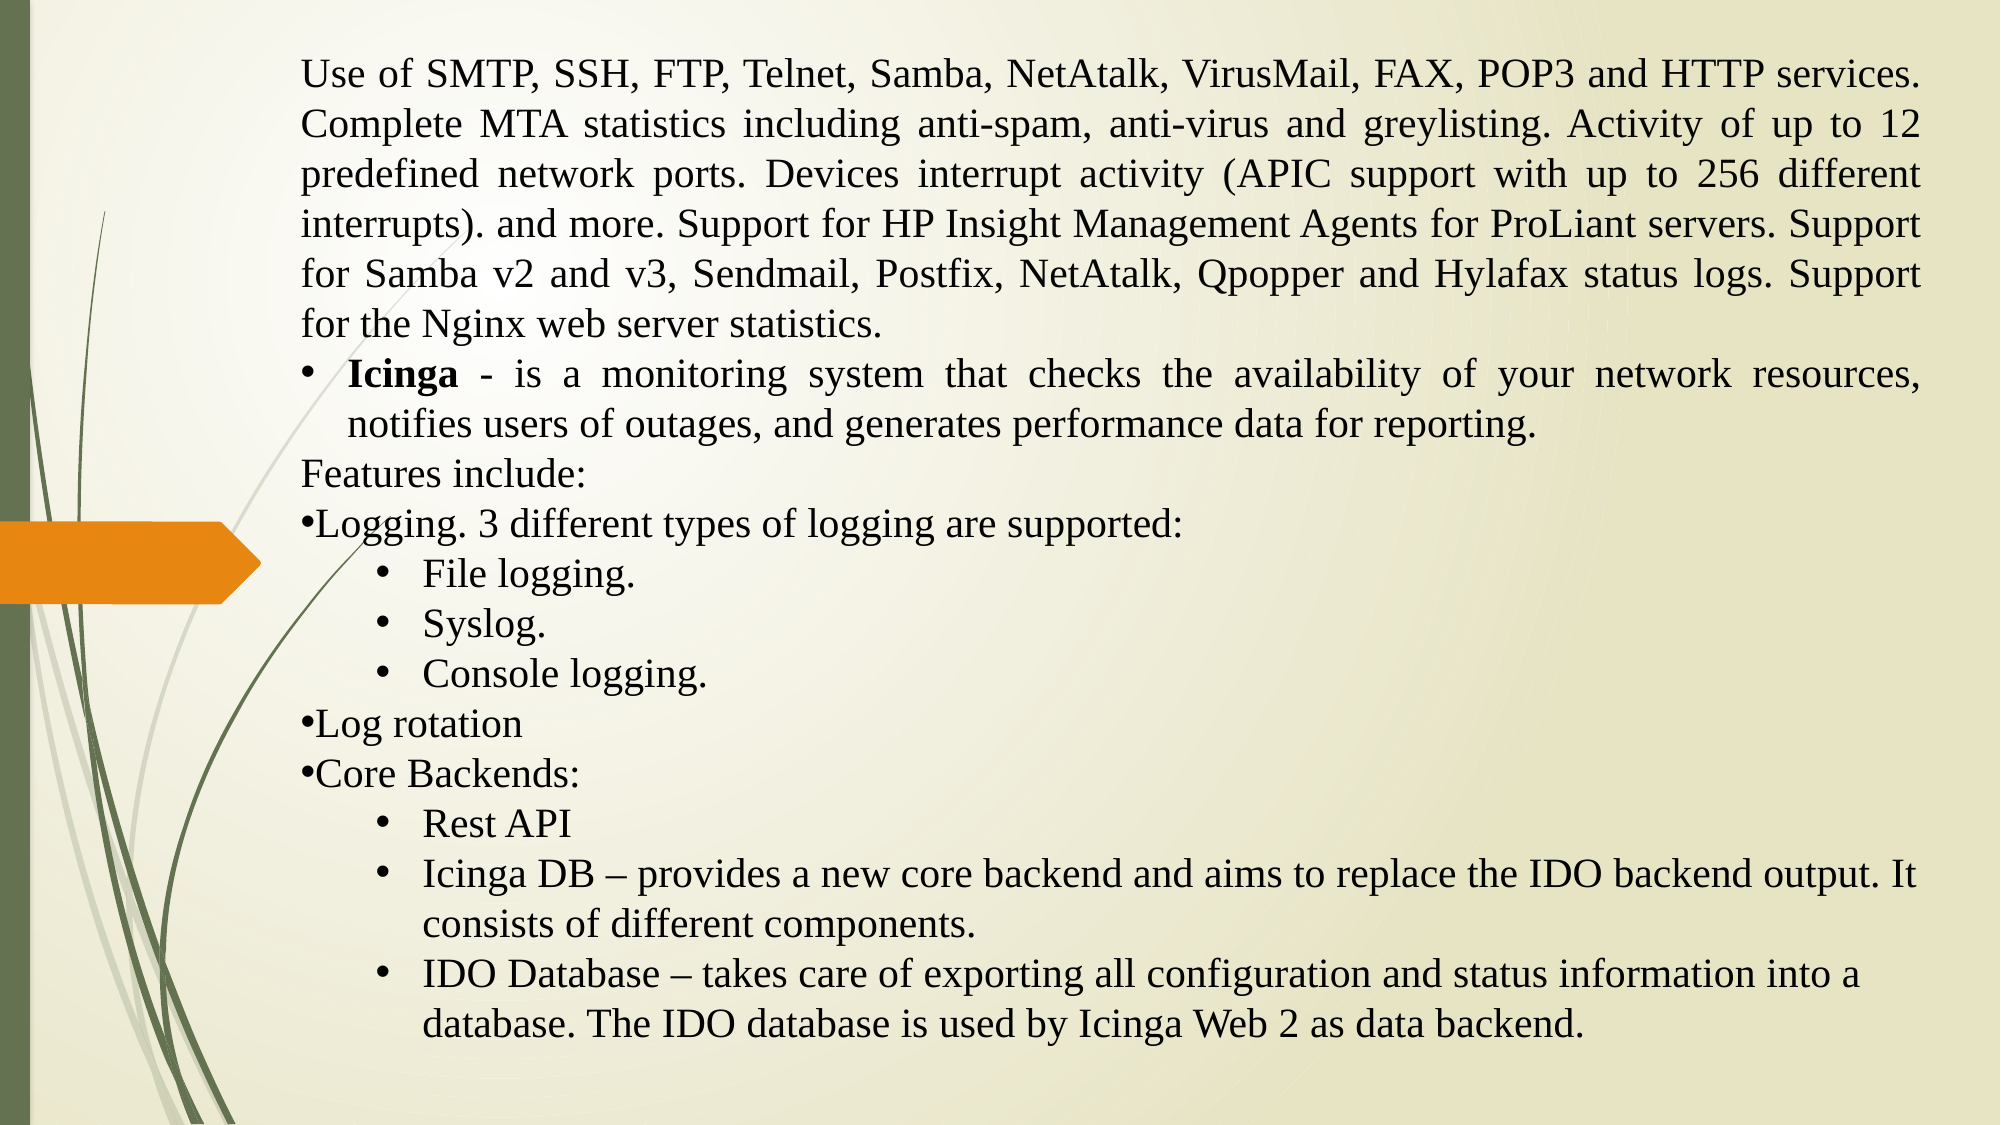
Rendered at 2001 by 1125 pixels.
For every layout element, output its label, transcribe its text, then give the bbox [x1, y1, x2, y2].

text_box Use of SMTP, SSH, FTP, Telnet, Samba, NetAtalk, VirusMail, FAX, POP3 and HTTP services. Complete MTA statistics including anti-spam, anti-virus and greylisting. Activity of up to 12 predefined network ports. Devices interrupt activity (APIC support with up to 256 different interrupts). and more. Support for HP Insight Management Agents for ProLiant servers. Support for Samba v2 and v3, Sendmail, Postfix, NetAtalk, Qpopper and Hylafax status logs. Support for the Nginx web server statistics. Icinga - is a monitoring system that checks the availability of your network resources, notifies users of outages, and generates performance data for reporting. Features include: Logging. 3 different types of logging are supported: File logging. Syslog. Console logging. Log rotation Core Backends: Rest API Icinga DB – provides a new core backend and aims to replace the IDO backend output. It consists of different components. IDO Database – takes care of exporting all configuration and status information into a database. The IDO database is used by Icinga Web 2 as data backend. [285, 38, 1938, 1104]
